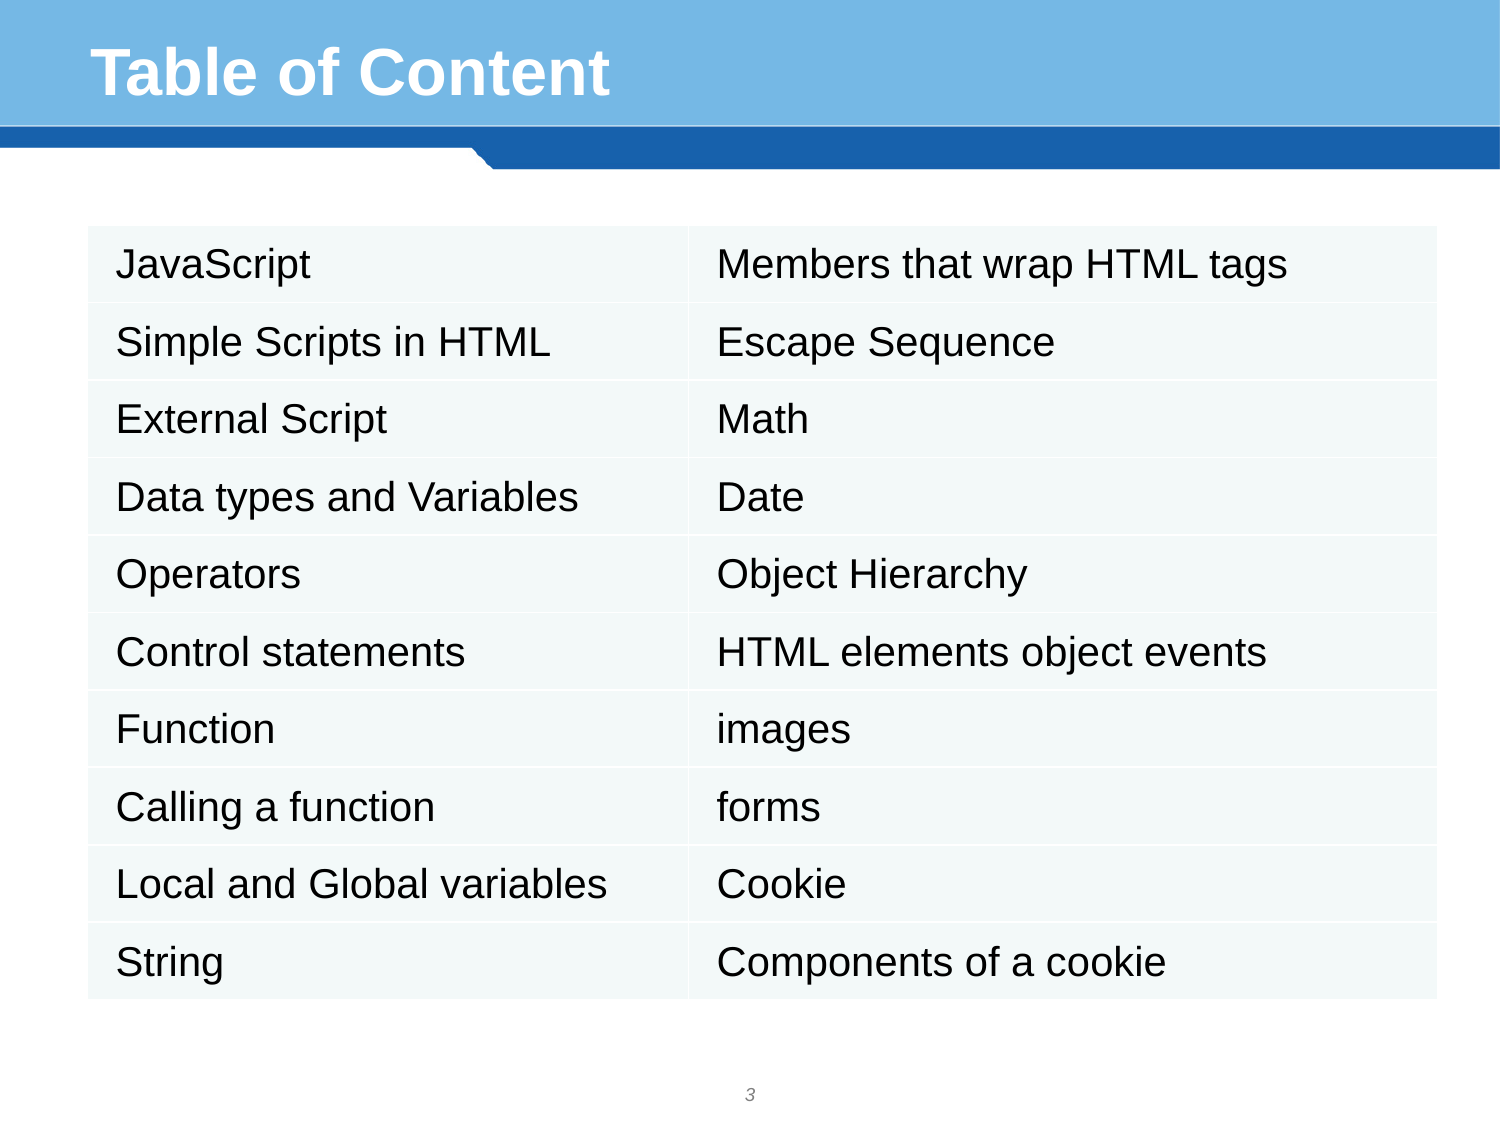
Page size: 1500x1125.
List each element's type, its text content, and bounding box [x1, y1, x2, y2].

table_cell Math [689, 381, 1437, 457]
table_cell Simple Scripts in HTML [88, 303, 688, 379]
table_cell Control statements [88, 613, 688, 689]
table_cell External Script [88, 381, 688, 457]
table_cell images [689, 691, 1437, 766]
table_cell Escape Sequence [689, 303, 1437, 379]
slide_number 3 [574, 1074, 926, 1115]
table_cell Data types and Variables [88, 458, 688, 534]
table_cell forms [689, 768, 1437, 844]
table_cell Local and Global variables [88, 846, 688, 921]
table_cell Calling a function [88, 768, 688, 844]
table_header JavaScript [88, 226, 688, 302]
table_cell Cookie [689, 846, 1437, 921]
table_cell Operators [88, 536, 688, 612]
table_cell Object Hierarchy [689, 536, 1437, 612]
title Table of Content [75, 0, 1425, 138]
table_cell Components of a cookie [689, 923, 1437, 999]
table_cell Function [88, 691, 688, 766]
table_cell Date [689, 458, 1437, 534]
table_cell String [88, 923, 688, 999]
table_header Members that wrap HTML tags [689, 226, 1437, 302]
picture [0, 0, 1500, 188]
table_cell HTML elements object events [689, 613, 1437, 689]
